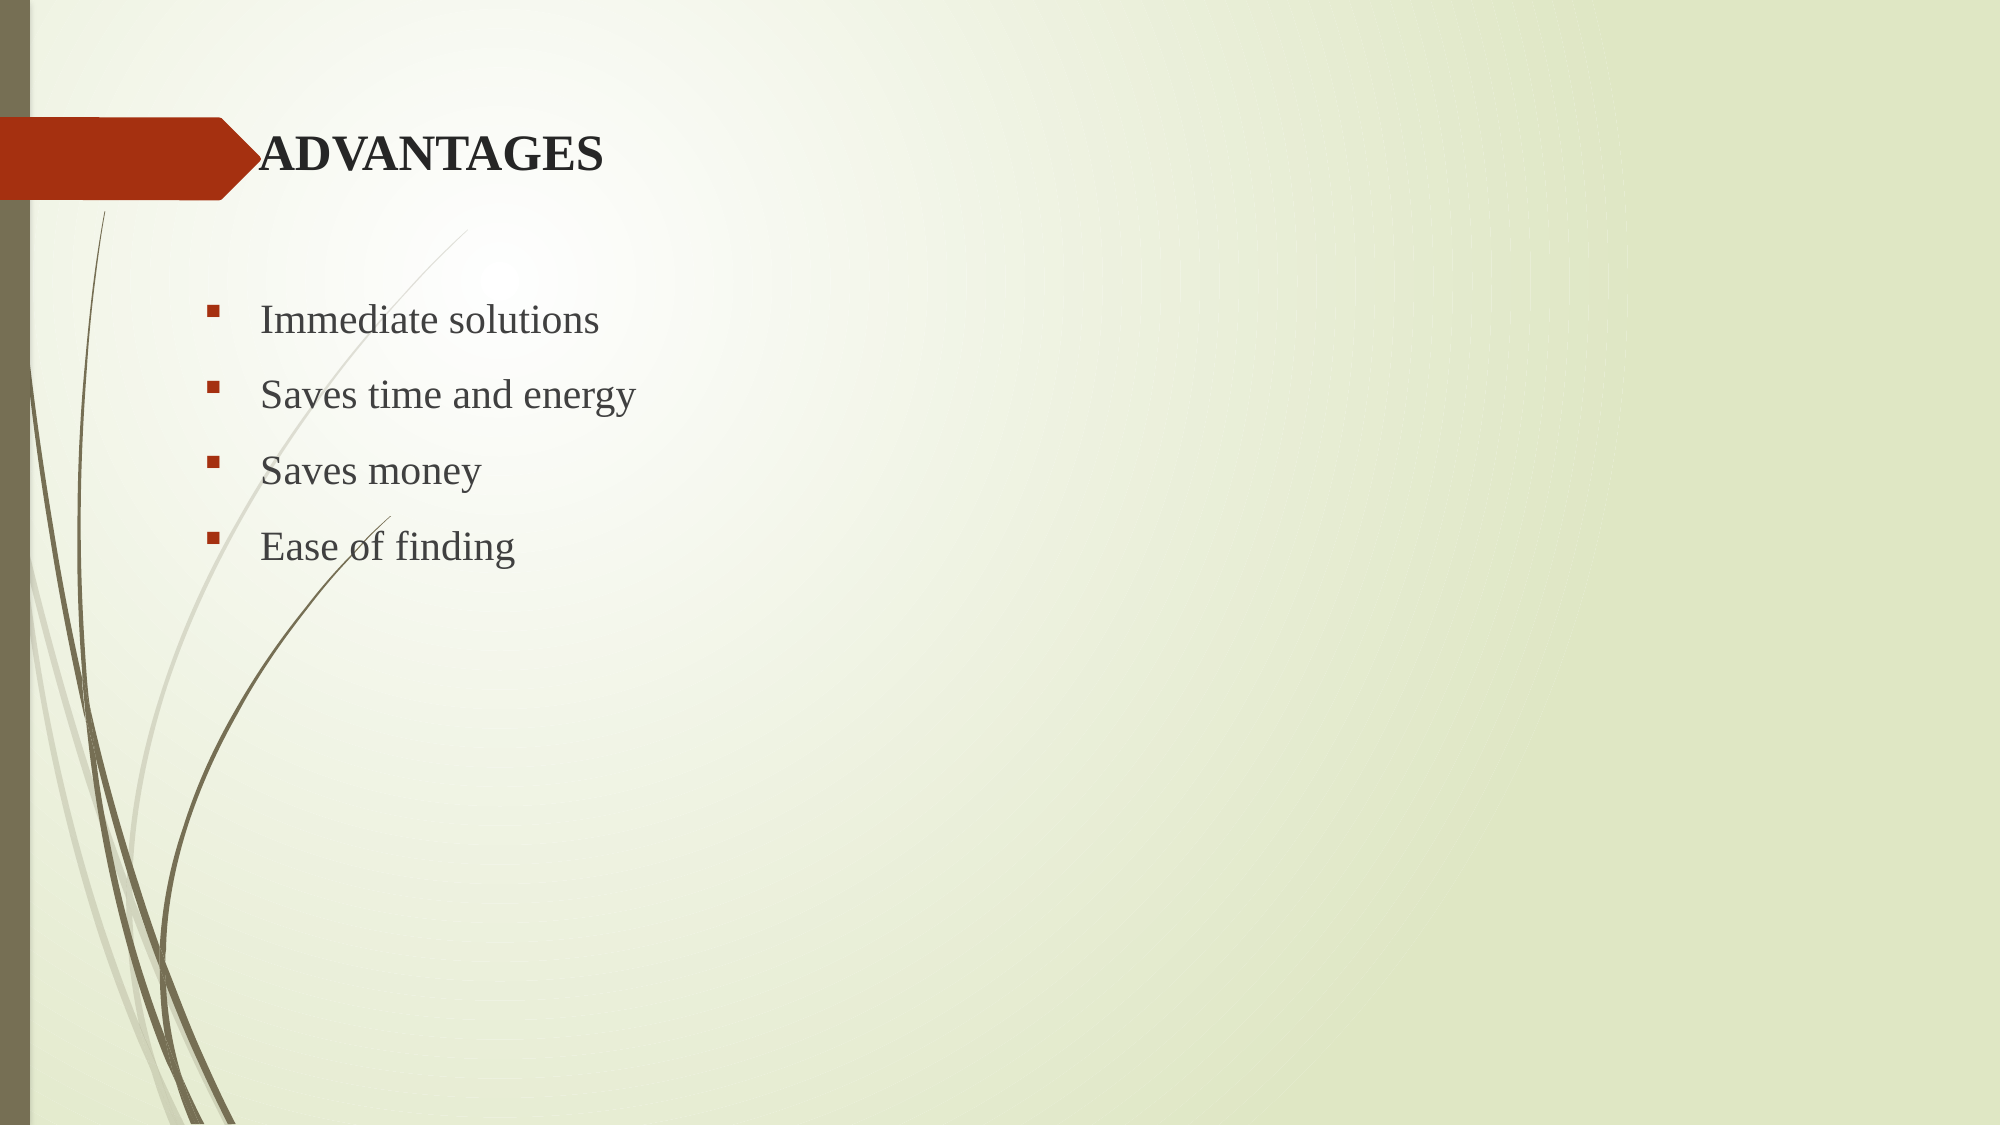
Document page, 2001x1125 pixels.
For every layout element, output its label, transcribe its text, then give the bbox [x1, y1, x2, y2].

title ADVANTAGES [243, 111, 1969, 189]
list Immediate solutions Saves time and energy Saves money Ease of finding [188, 258, 1914, 1086]
